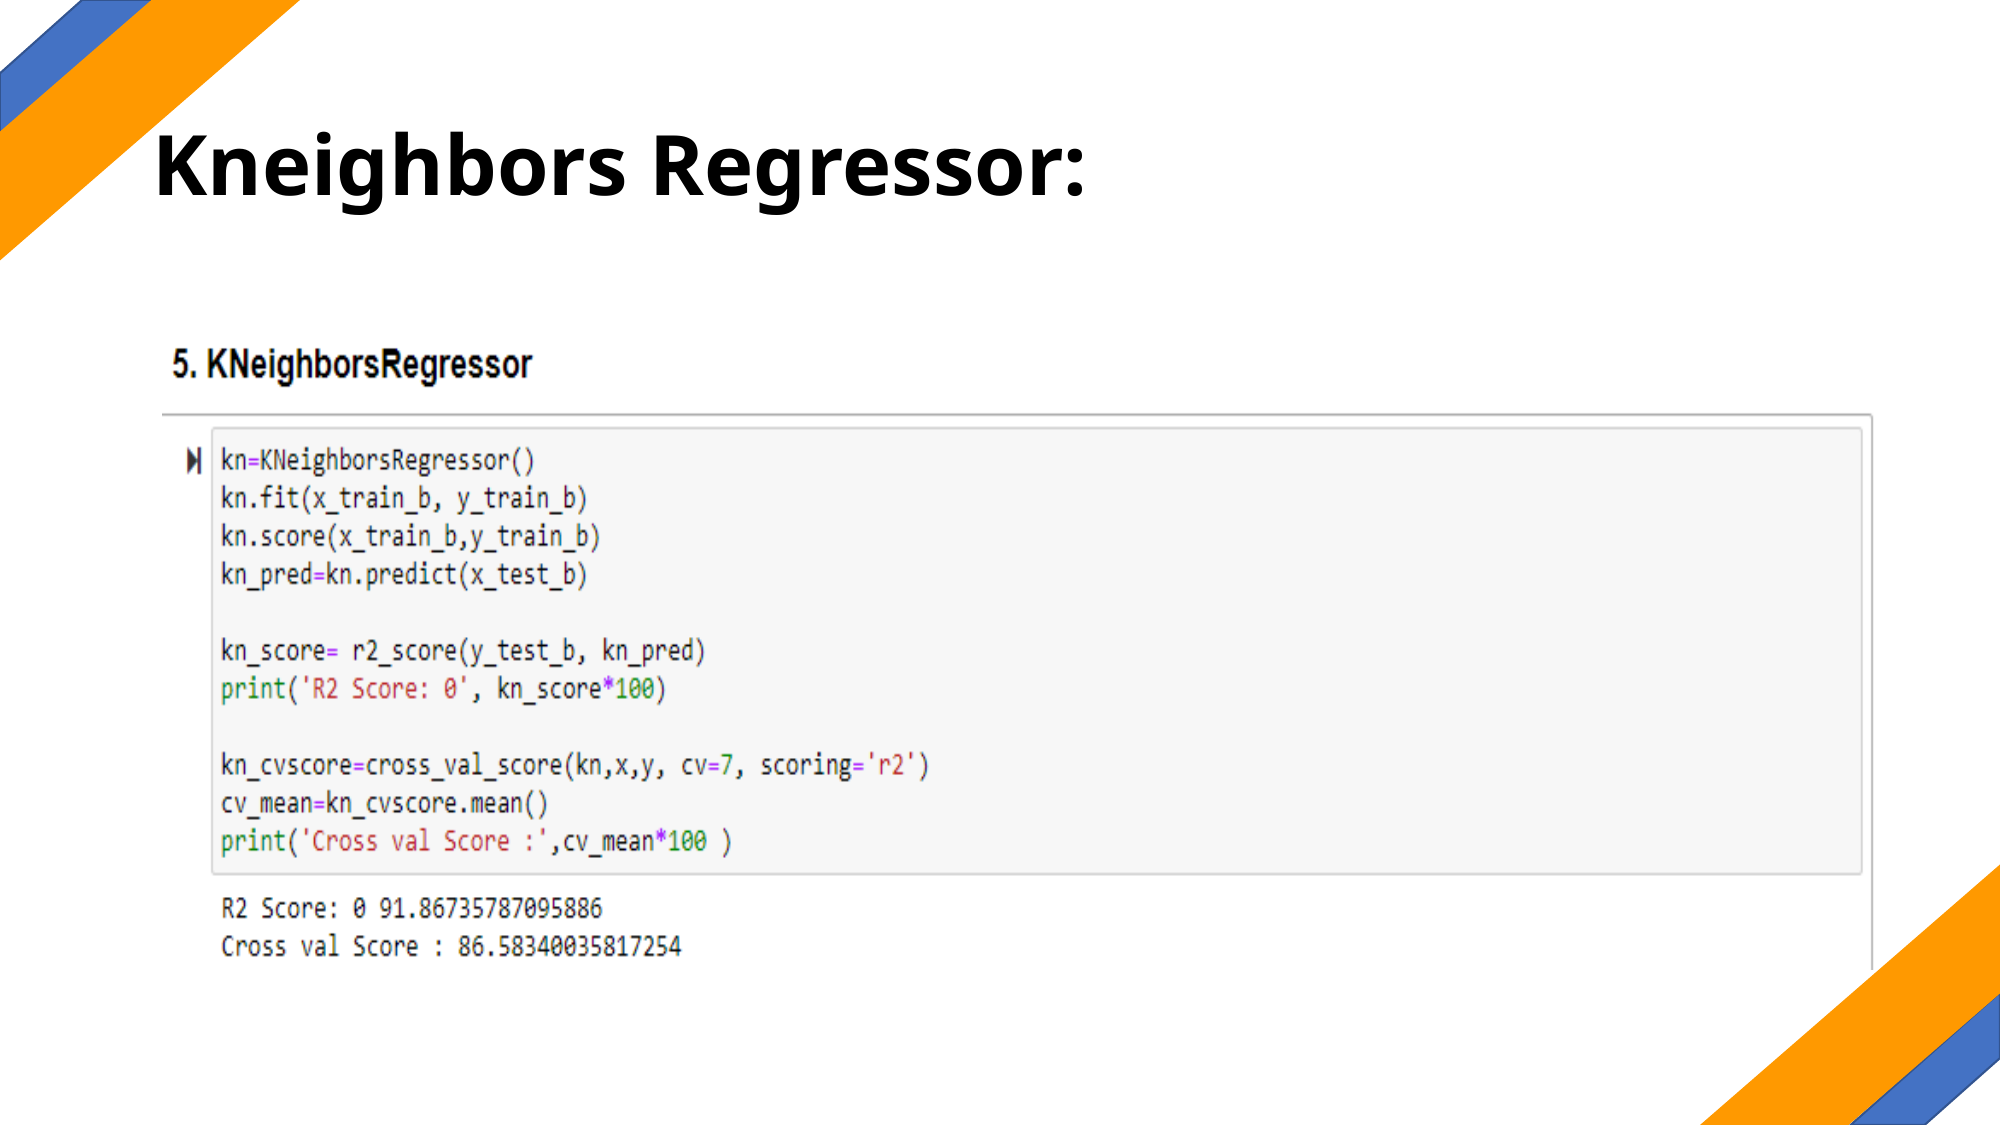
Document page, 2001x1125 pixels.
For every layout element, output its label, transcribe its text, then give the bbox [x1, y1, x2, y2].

text_box [0, 0, 300, 261]
title Kneighbors Regressor: [137, 59, 1863, 278]
text_box [1700, 864, 2000, 1125]
picture [162, 320, 1875, 970]
text_box [1850, 995, 2000, 1125]
text_box [0, 0, 150, 130]
